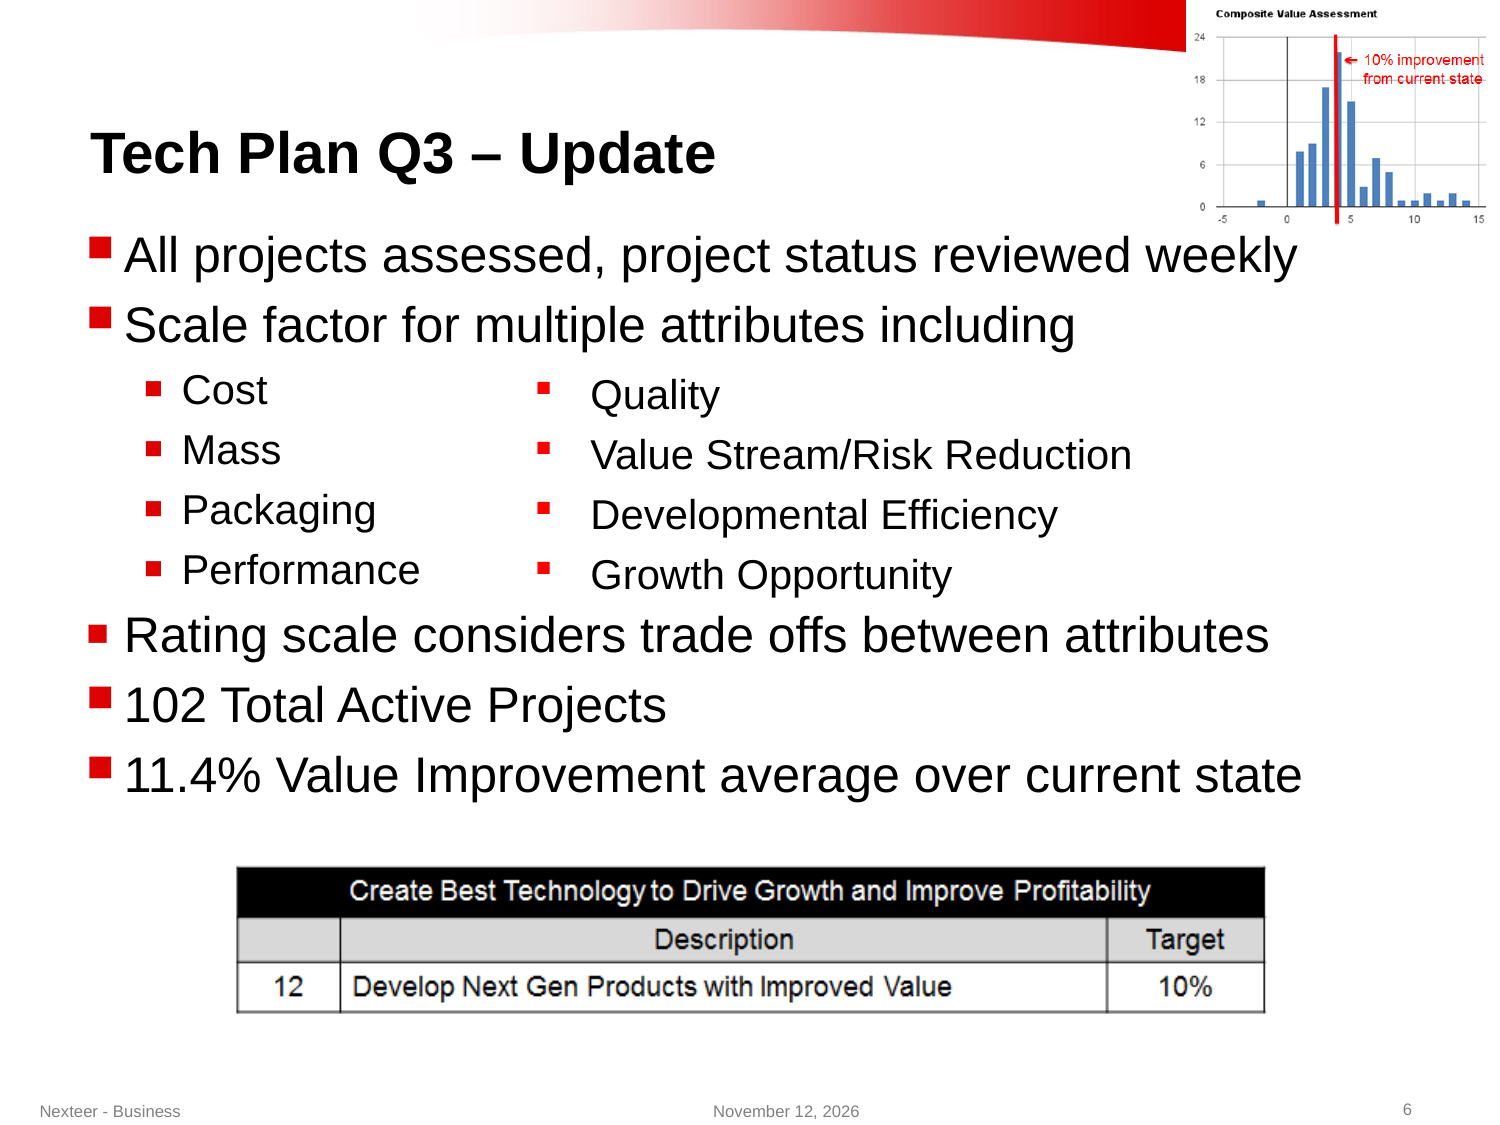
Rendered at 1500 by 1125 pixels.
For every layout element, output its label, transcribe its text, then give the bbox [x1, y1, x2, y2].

text_box Quality Value Stream/Risk Reduction Developmental Efficiency Growth Opportunity [444, 360, 1148, 651]
list All projects assessed, project status reviewed weekly Scale factor for multiple attributes including Cost Mass Packaging Performance Rating scale considers trade offs between attributes 102 Total Active Projects 11.4% Value Improvement average over current state [71, 214, 1422, 941]
title Tech Plan Q3 – Update [74, 74, 1181, 214]
picture [0, 0, 1500, 1017]
